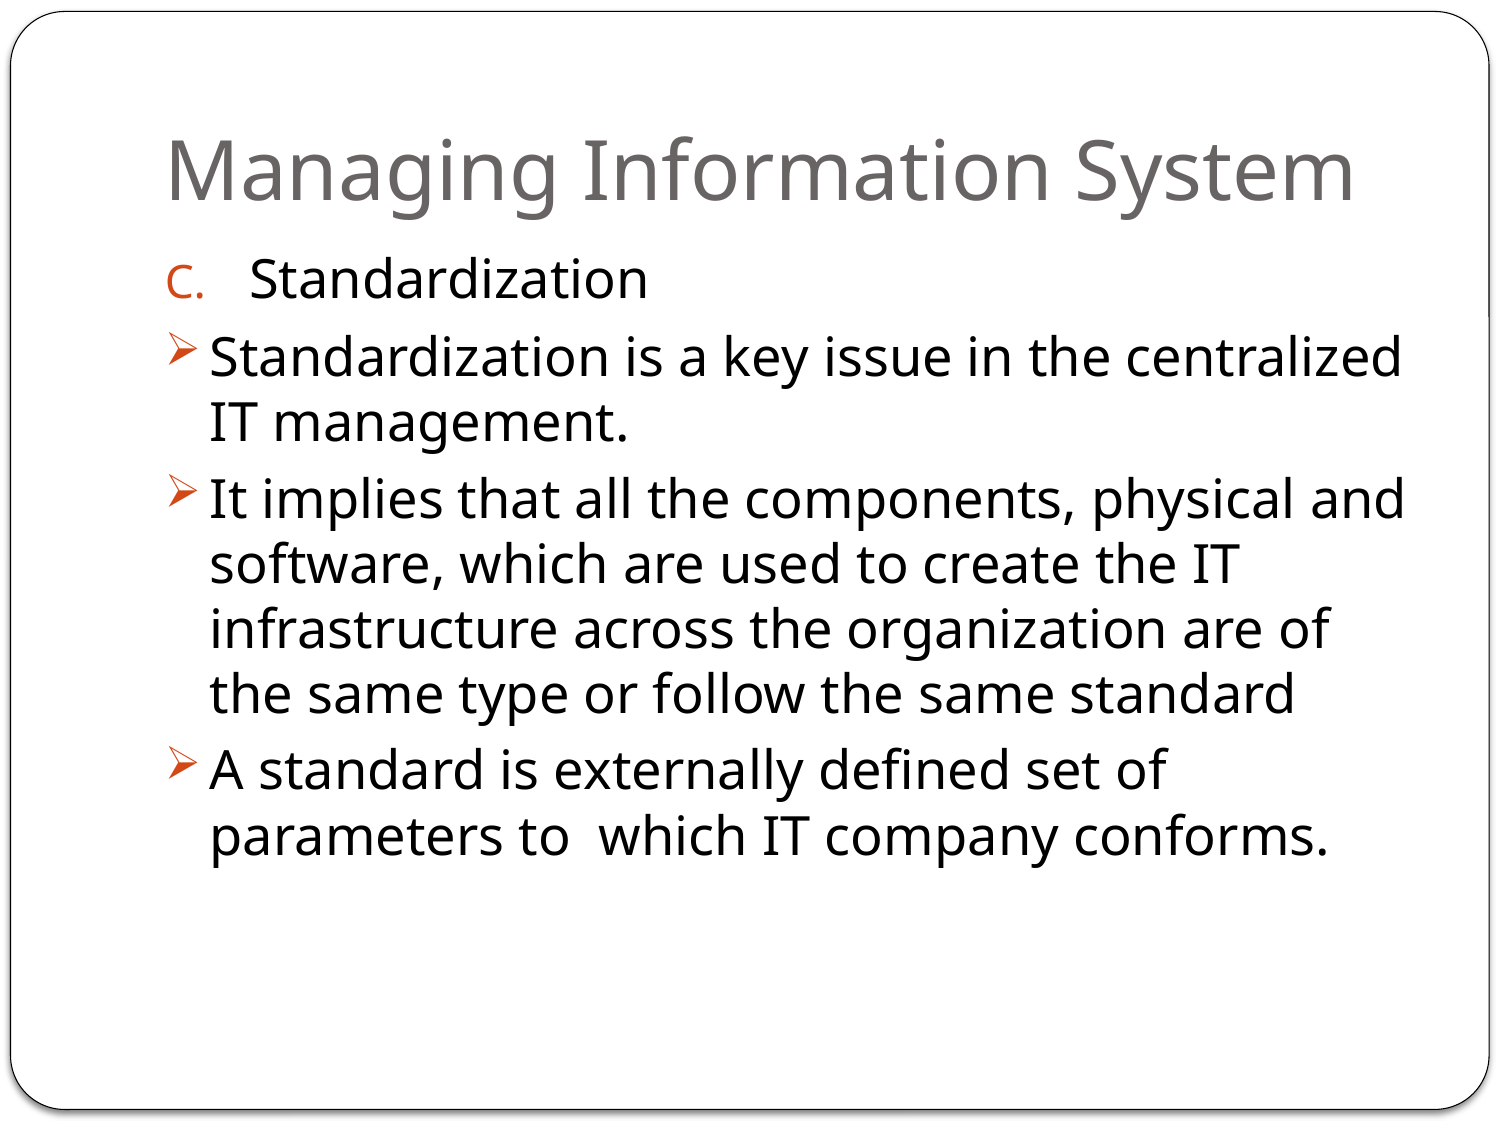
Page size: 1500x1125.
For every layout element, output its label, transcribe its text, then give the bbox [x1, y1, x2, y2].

list Standardization Standardization is a key issue in the centralized IT management. It implies that all the components, physical and software, which are used to create the IT infrastructure across the organization are of the same type or follow the same standard A standard is externally defined set of parameters to which IT company conforms. [150, 237, 1425, 988]
title Managing Information System [150, 45, 1425, 233]
